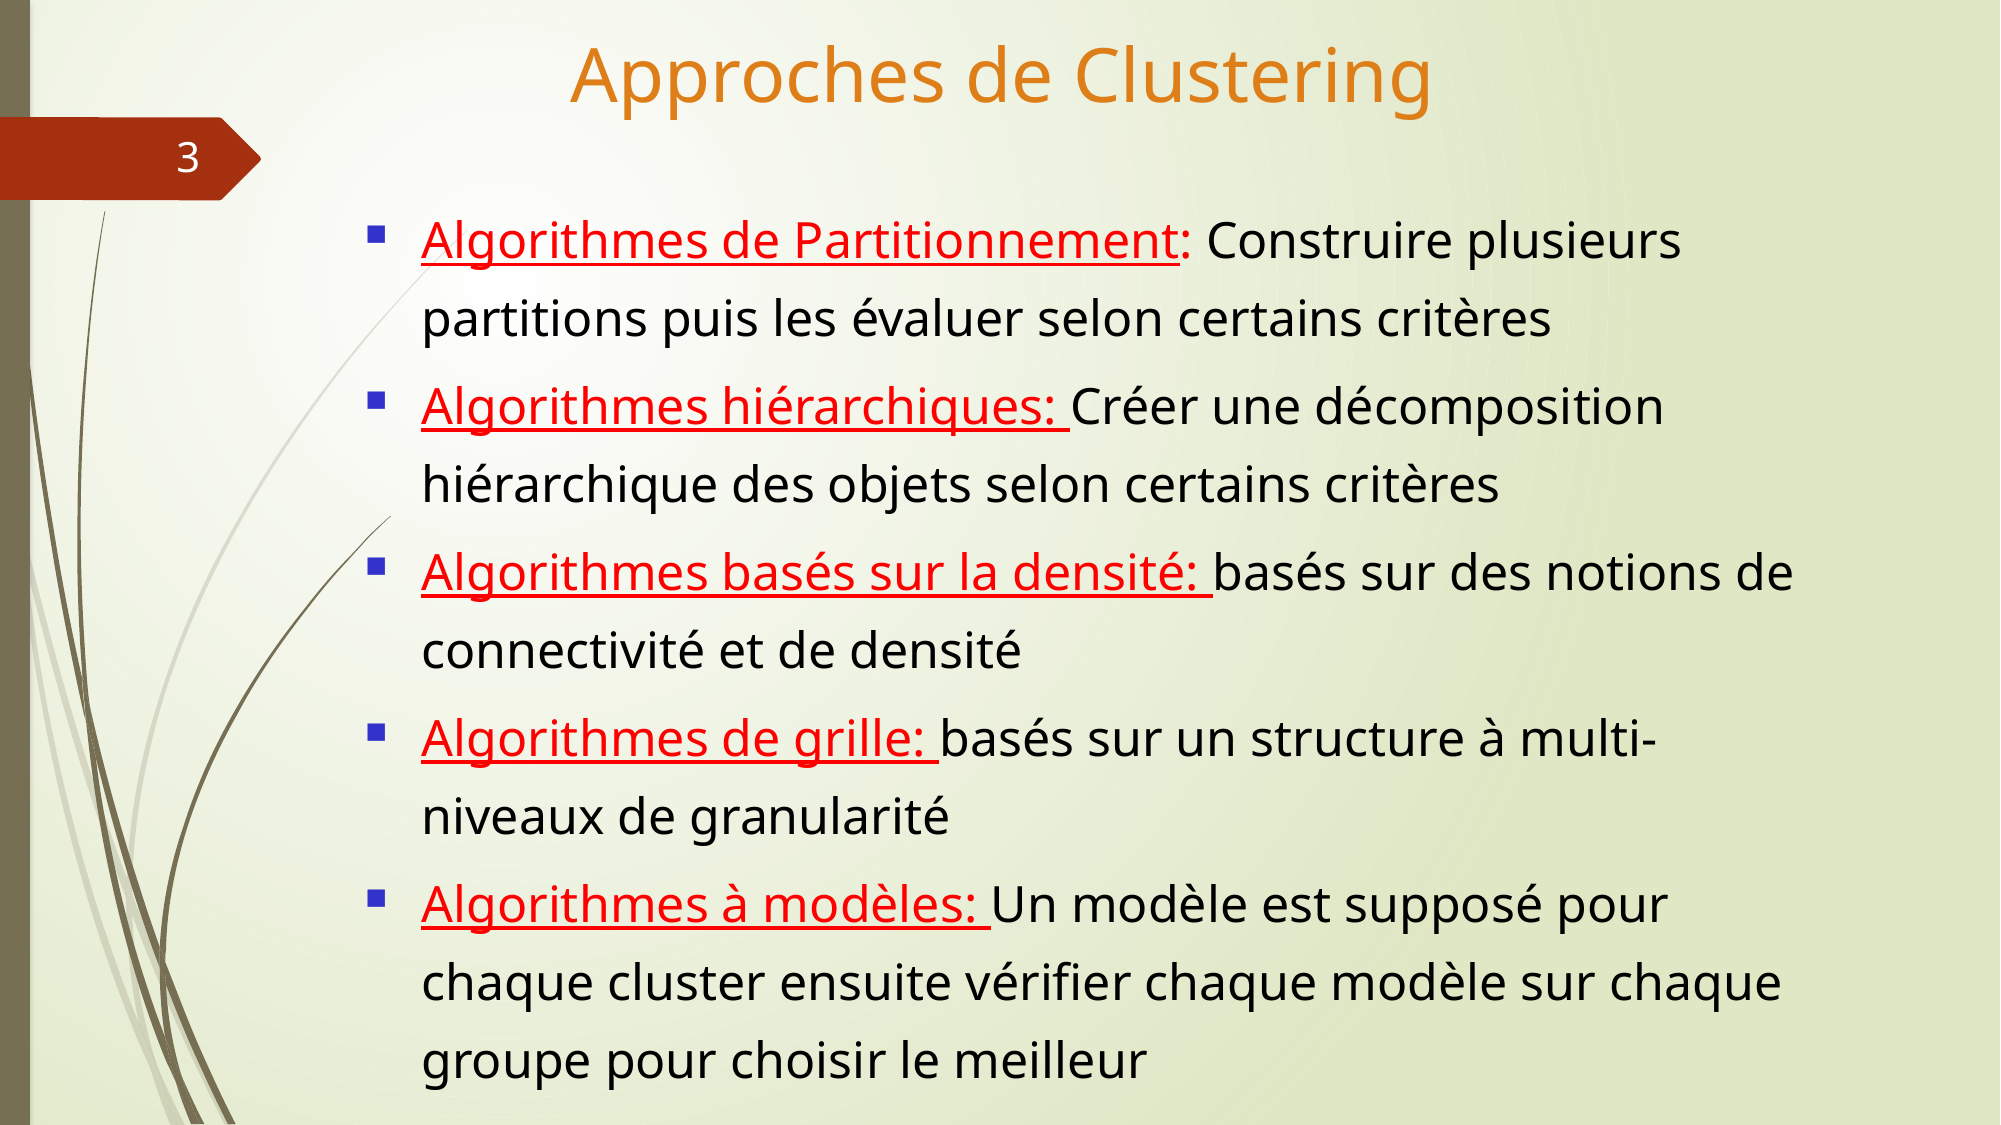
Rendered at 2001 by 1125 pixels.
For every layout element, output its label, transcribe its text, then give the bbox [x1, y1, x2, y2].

slide_number 3 [87, 129, 216, 190]
text_box Approches de Clustering [537, 16, 1576, 130]
text_box Algorithmes de Partitionnement: Construire plusieurs partitions puis les évaluer selon certains critères Algorithmes hiérarchiques: Créer une décomposition hiérarchique des objets selon certains critères Algorithmes basés sur la densité: basés sur des notions de connectivité et de densité Algorithmes de grille: basés sur un structure à multi-niveaux de granularité Algorithmes à modèles: Un modèle est supposé pour chaque cluster ensuite vérifier chaque modèle sur chaque groupe pour choisir le meilleur [349, 183, 1824, 1109]
